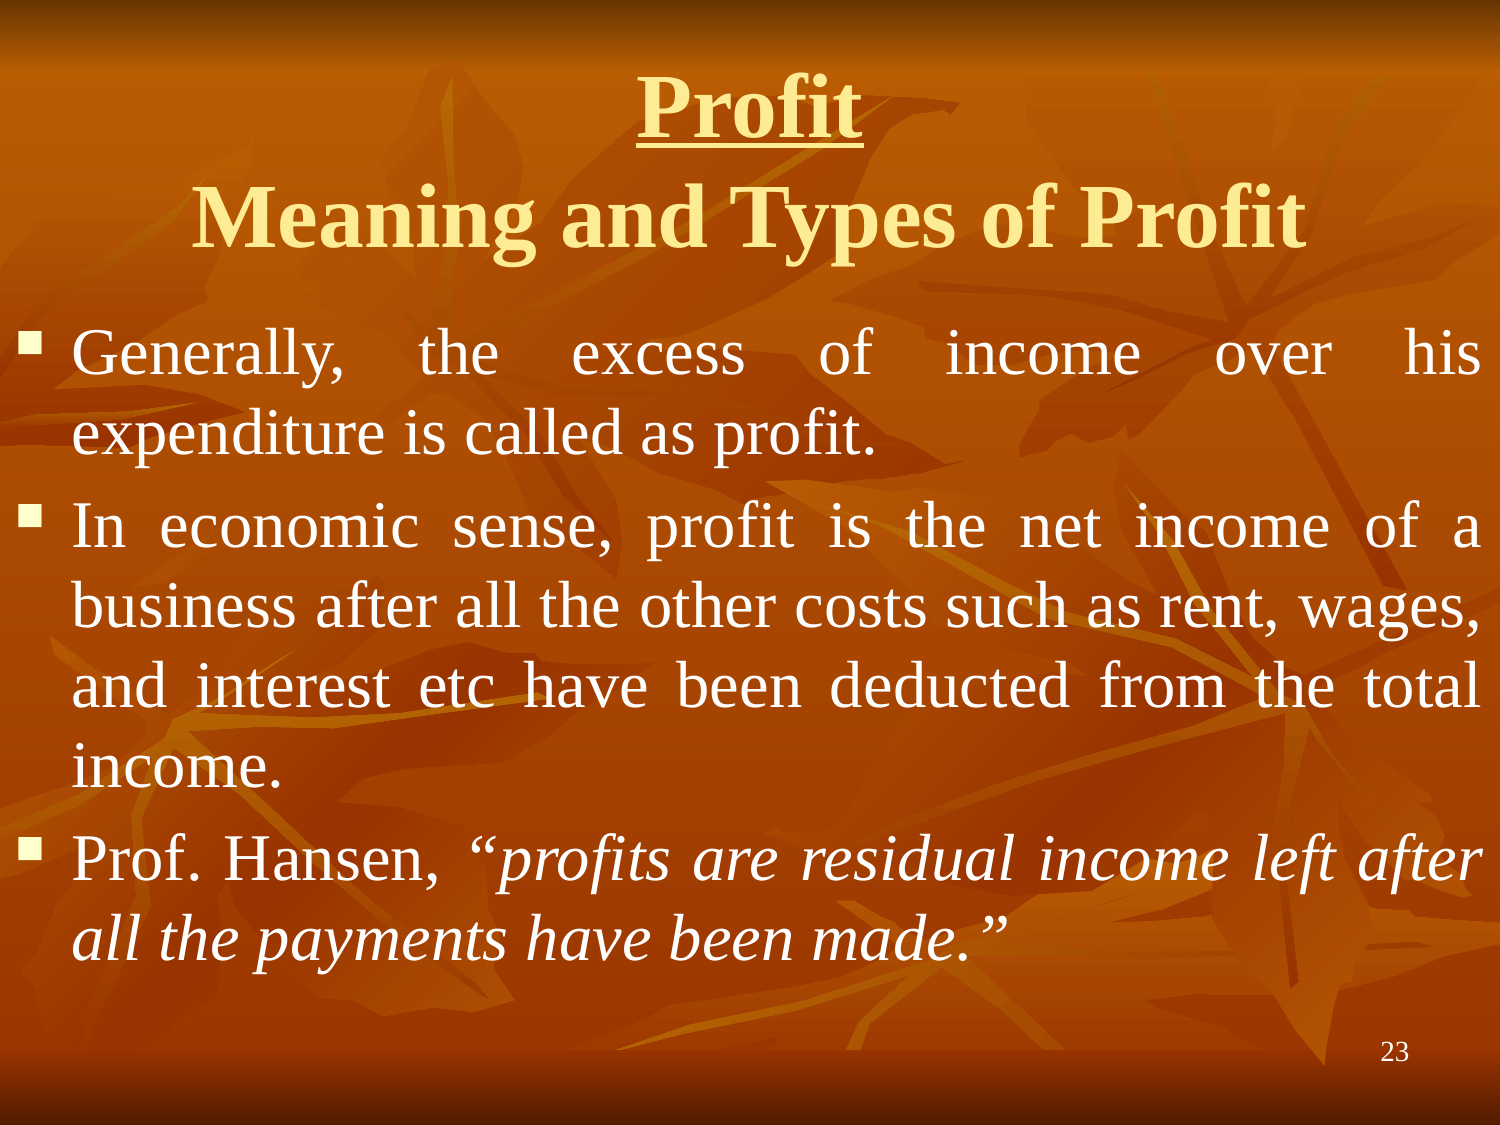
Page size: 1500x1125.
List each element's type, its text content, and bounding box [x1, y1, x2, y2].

list Generally, the excess of income over his expenditure is called as profit. In economic sense, profit is the net income of a business after all the other costs such as rent, wages, and interest etc have been deducted from the total income. Prof. Hansen, “profits are residual income left after all the payments have been made.” [0, 299, 1500, 1125]
title Profit Meaning and Types of Profit [74, 62, 1426, 251]
slide_number 23 [1074, 1024, 1426, 1101]
